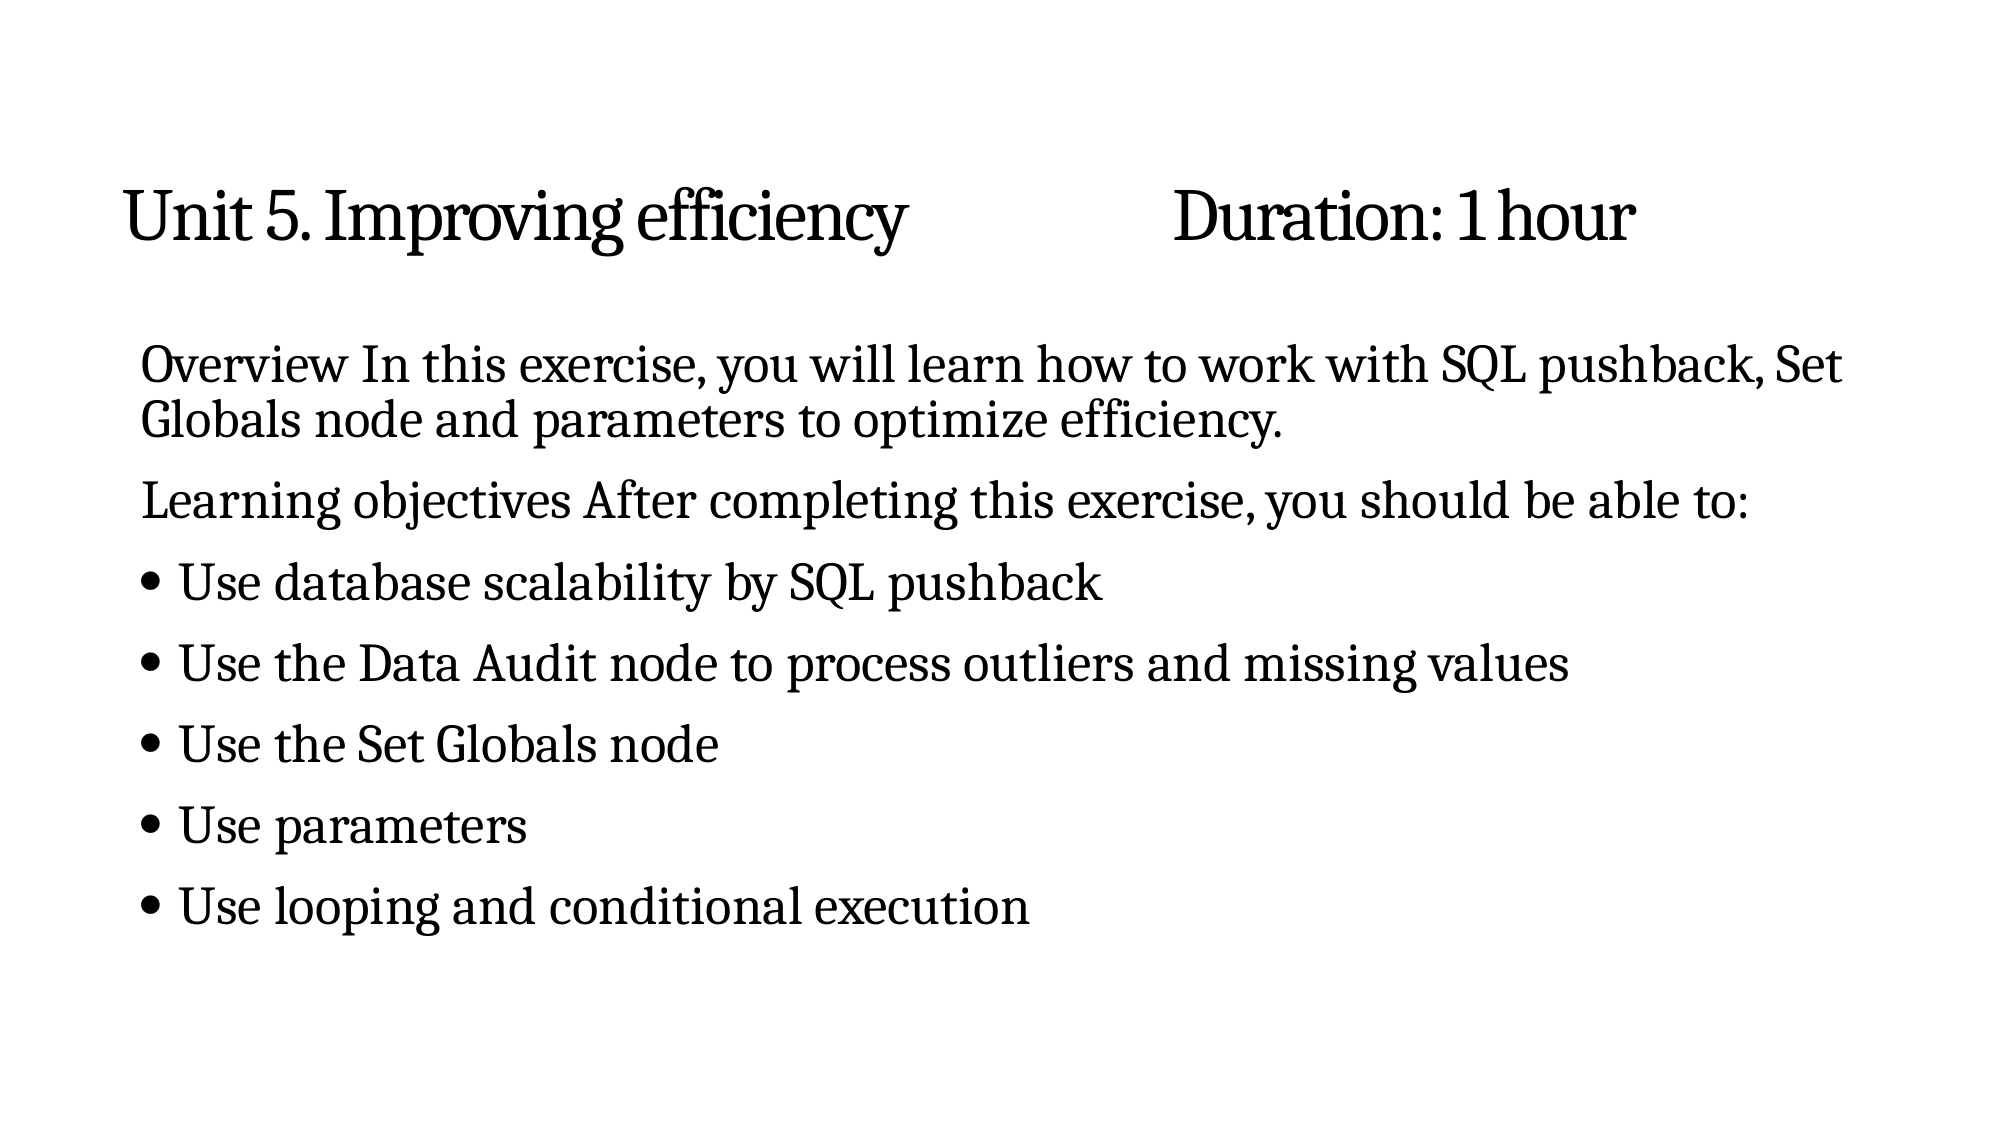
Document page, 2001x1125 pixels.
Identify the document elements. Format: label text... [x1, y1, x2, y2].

title Unit 5. Improving efficiency Duration: 1 hour [107, 81, 1875, 354]
list Overview In this exercise, you will learn how to work with SQL pushback, Set Globals node and parameters to optimize efficiency. Learning objectives After completing this exercise, you should be able to:  Use database scalability by SQL pushback  Use the Data Audit node to process outliers and missing values  Use the Set Globals node  Use parameters  Use looping and conditional execution [111, 329, 1876, 948]
